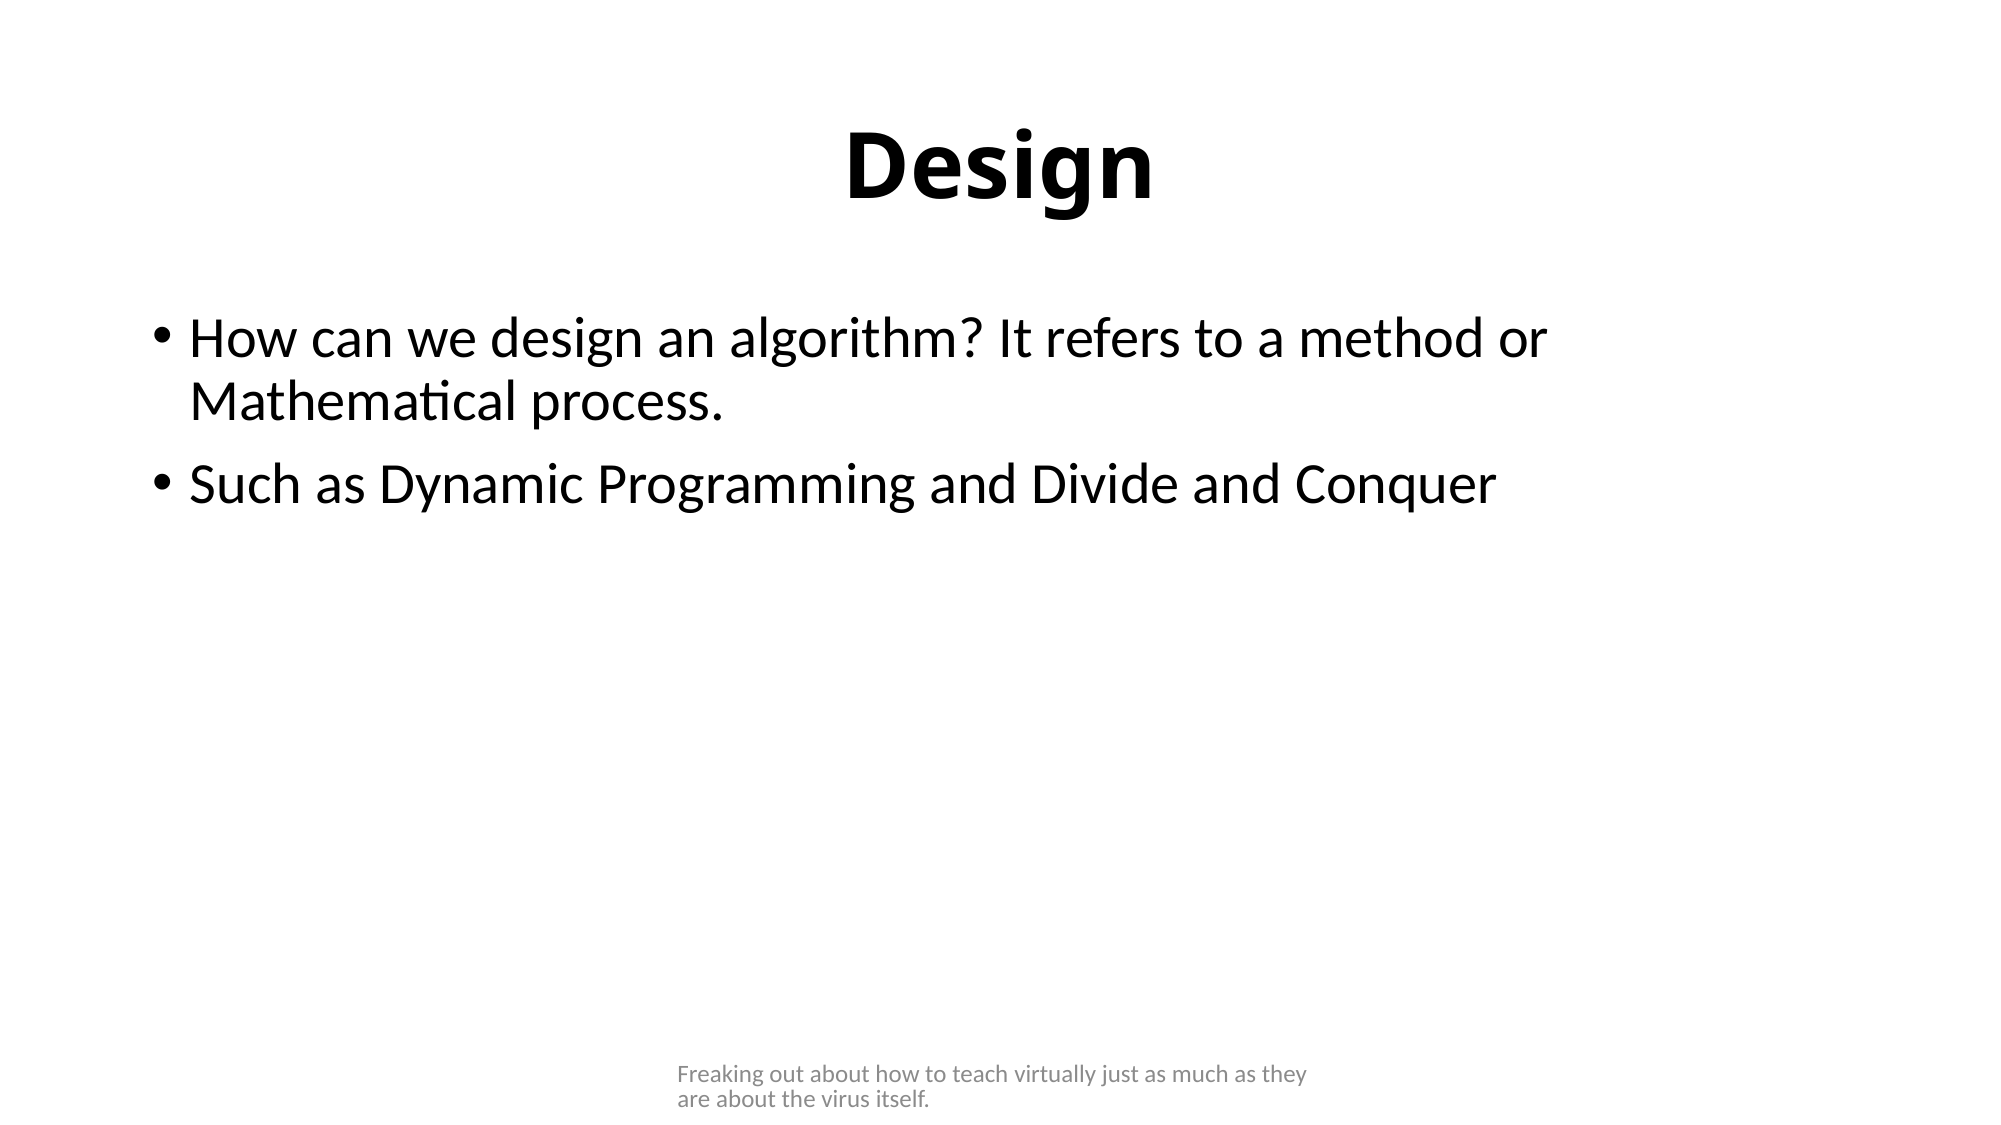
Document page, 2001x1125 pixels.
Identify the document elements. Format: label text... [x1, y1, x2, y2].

footer Freaking out about how to teach virtually just as much as they are about the virus itself. [662, 1042, 1338, 1103]
title Design [137, 59, 1863, 278]
list How can we design an algorithm? It refers to a method or Mathematical process. Such as Dynamic Programming and Divide and Conquer [137, 299, 1863, 1014]
